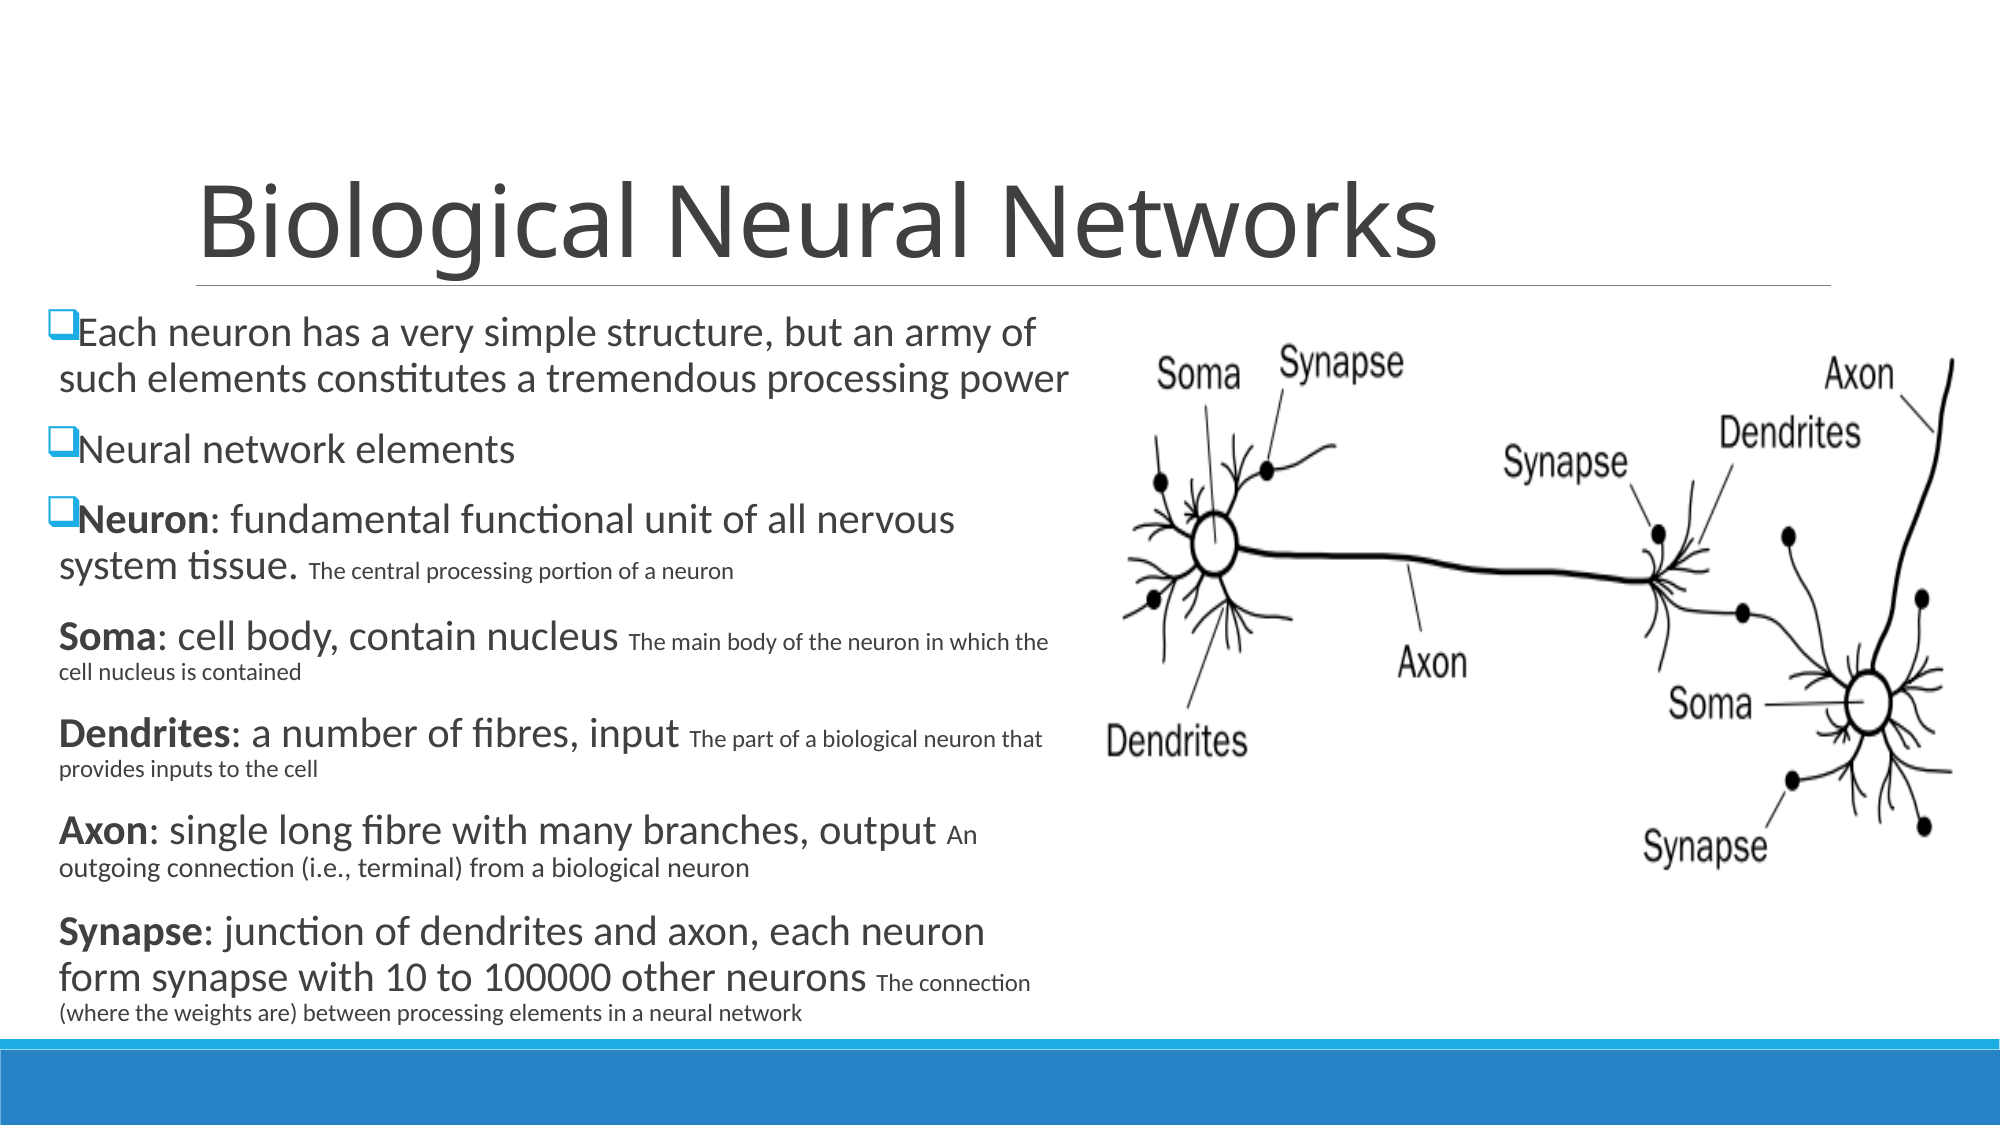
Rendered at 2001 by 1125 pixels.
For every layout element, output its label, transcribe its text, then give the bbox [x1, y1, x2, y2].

list Each neuron has a very simple structure, but an army of such elements constitutes a tremendous processing power Neural network elements Neuron: fundamental functional unit of all nervous system tissue. The central processing portion of a neuron Soma: cell body, contain nucleus The main body of the neuron in which the cell nucleus is contained Dendrites: a number of fibres, input The part of a biological neuron that provides inputs to the cell Axon: single long fibre with many branches, output An outgoing connection (i.e., terminal) from a biological neuron Synapse: junction of dendrites and axon, each neuron form synapse with 10 to 100000 other neurons The connection (where the weights are) between processing elements in a neural network [45, 302, 1077, 1085]
title Biological Neural Networks [180, 47, 1830, 285]
picture [1075, 302, 2000, 926]
